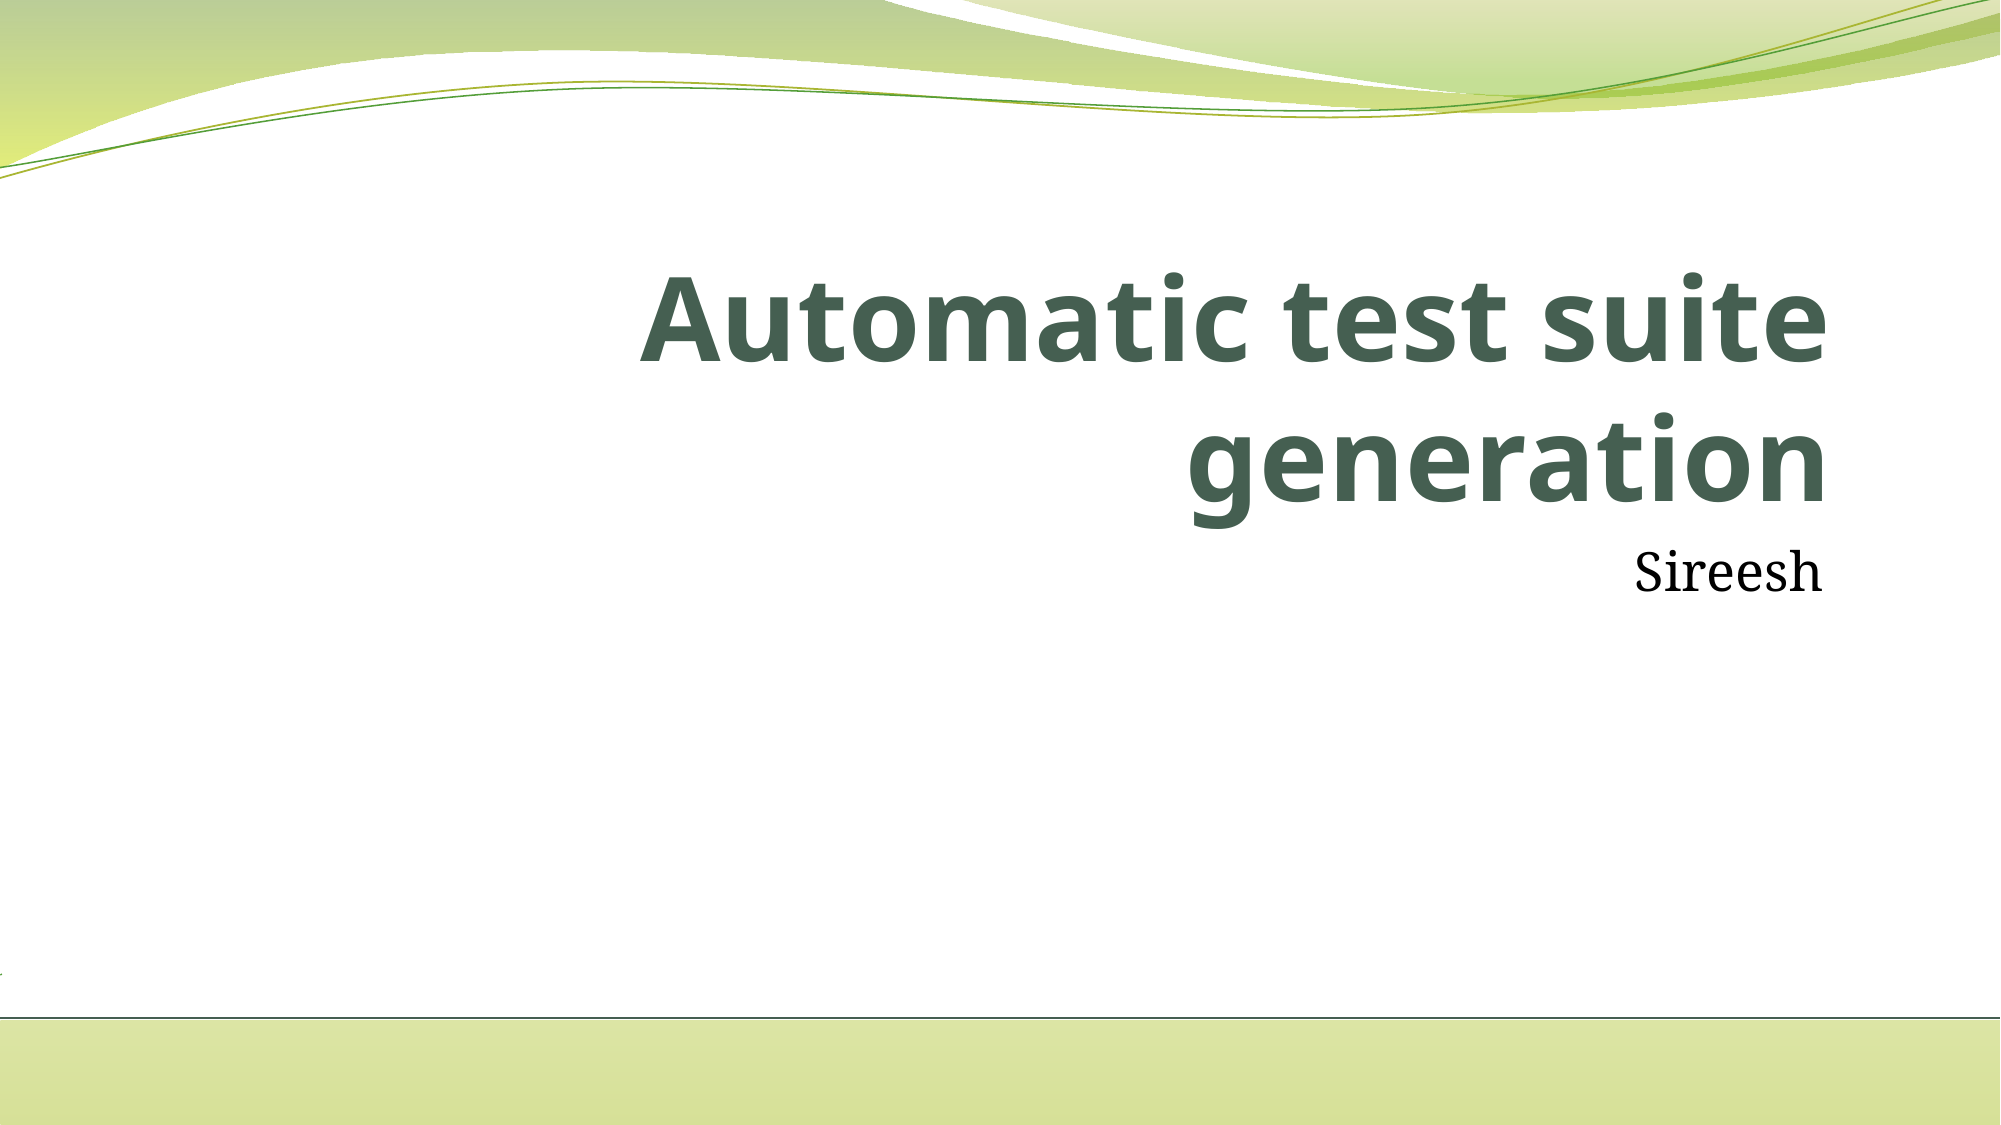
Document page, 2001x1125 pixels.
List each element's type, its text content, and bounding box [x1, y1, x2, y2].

subtitle Sireesh [116, 529, 1835, 818]
title Automatic test suite generation [116, 224, 1834, 525]
